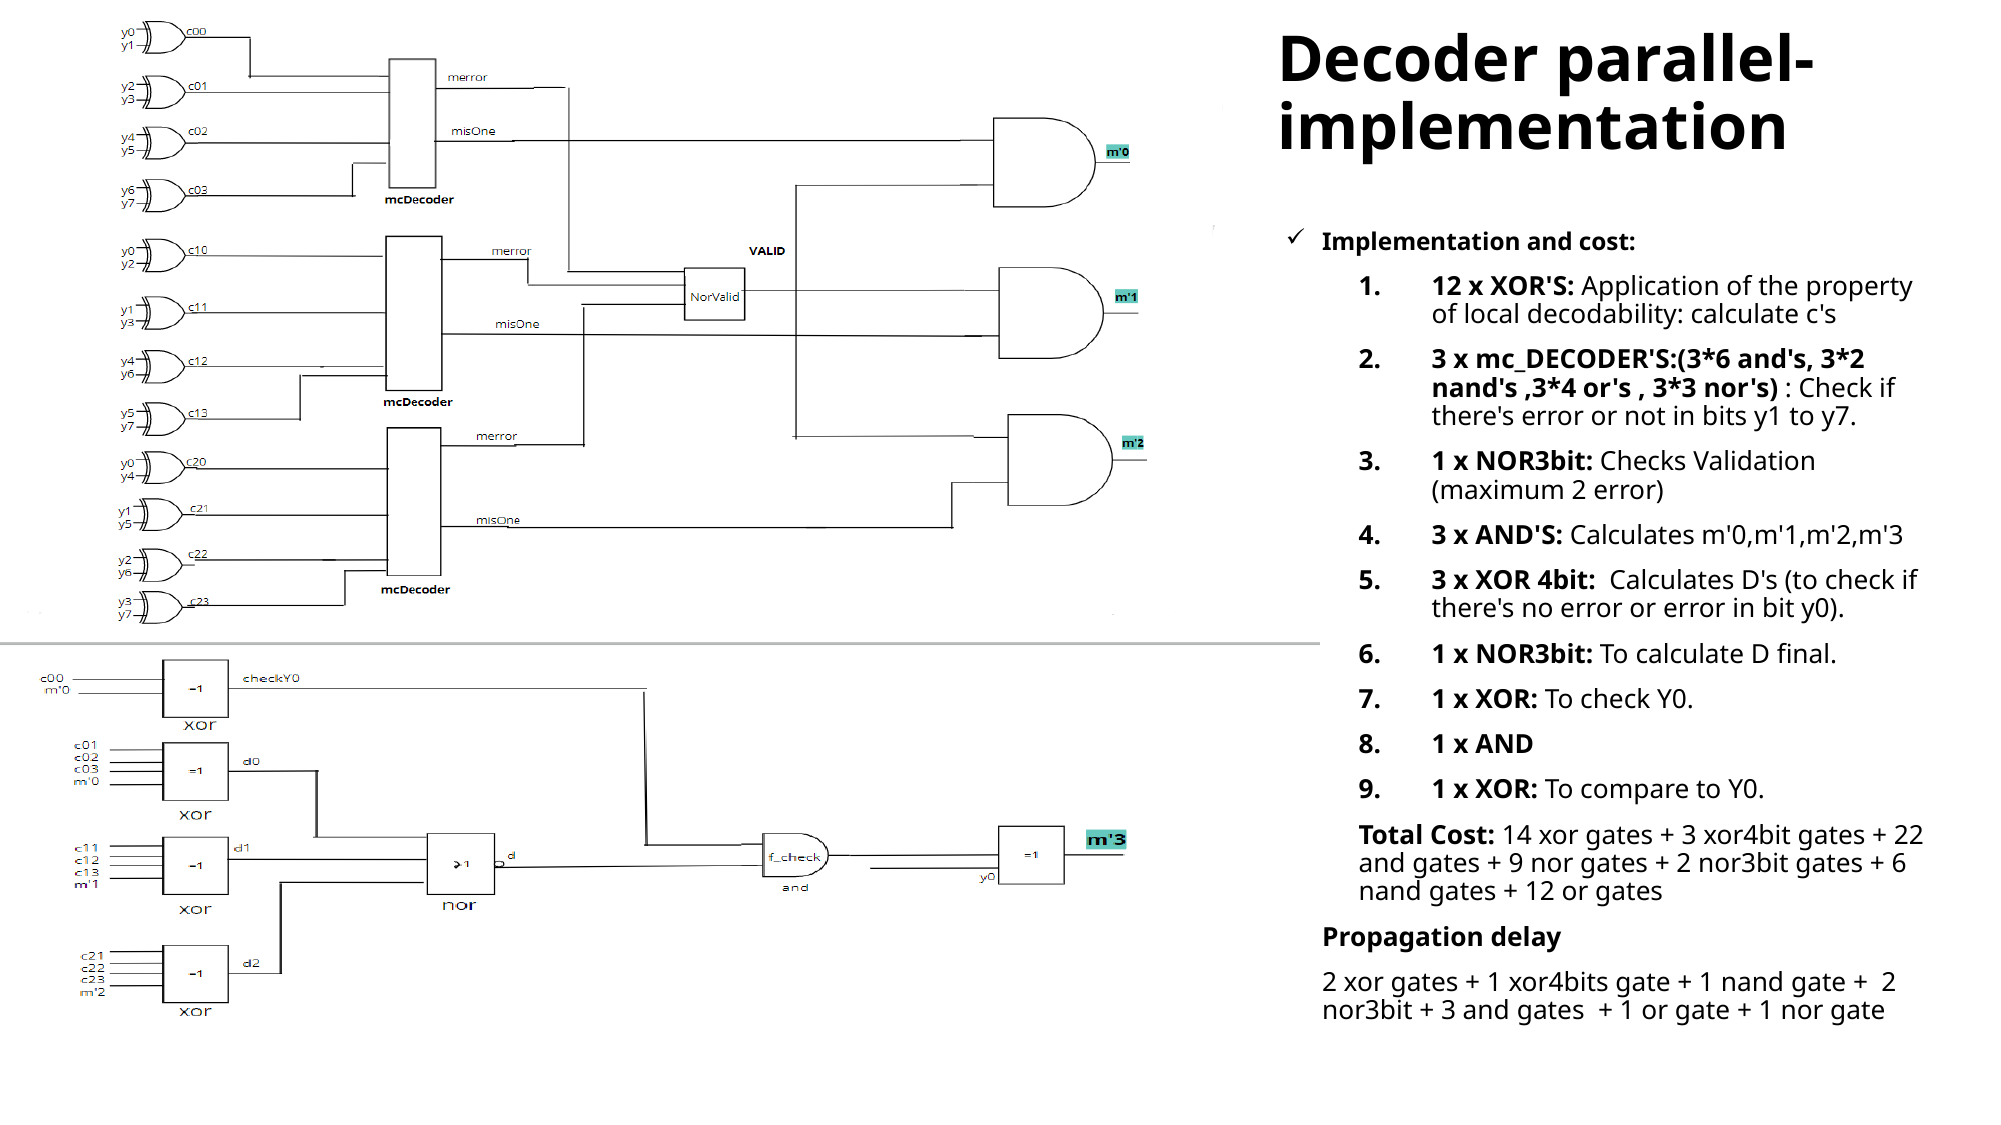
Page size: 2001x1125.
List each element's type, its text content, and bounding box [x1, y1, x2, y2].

title Decoder parallel-implementation [1262, 19, 2000, 173]
picture [0, 11, 1242, 634]
picture [0, 642, 1320, 1125]
list Implementation and cost: 12 x XOR'S: Application of the property of local decodability: calculate c's 3 x mc_DECODER'S:(3*6 and's, 3*2 nand's ,3*4 or's , 3*3 nor's) : Check if there's error or not in bits y1 to y7. 1 x NOR3bit: Checks Validation (maximum 2 error) 3 x AND'S: Calculates m'0,m'1,m'2,m'3 3 x XOR 4bit: Calculates D's (to check if there's no error or error in bit y0). 1 x NOR3bit: To calculate D final. 1 x XOR: To check Y0. 1 x AND 1 x XOR: To compare to Y0. Total Cost: 14 xor gates + 3 xor4bit gates + 22 and gates + 9 nor gates + 2 nor3bit gates + 6 nand gates + 12 or gates Propagation delay 2 xor gates + 1 xor4bits gate + 1 nand gate + 2 nor3bit + 3 and gates + 1 or gate + 1 nor gate [1270, 222, 1952, 1048]
